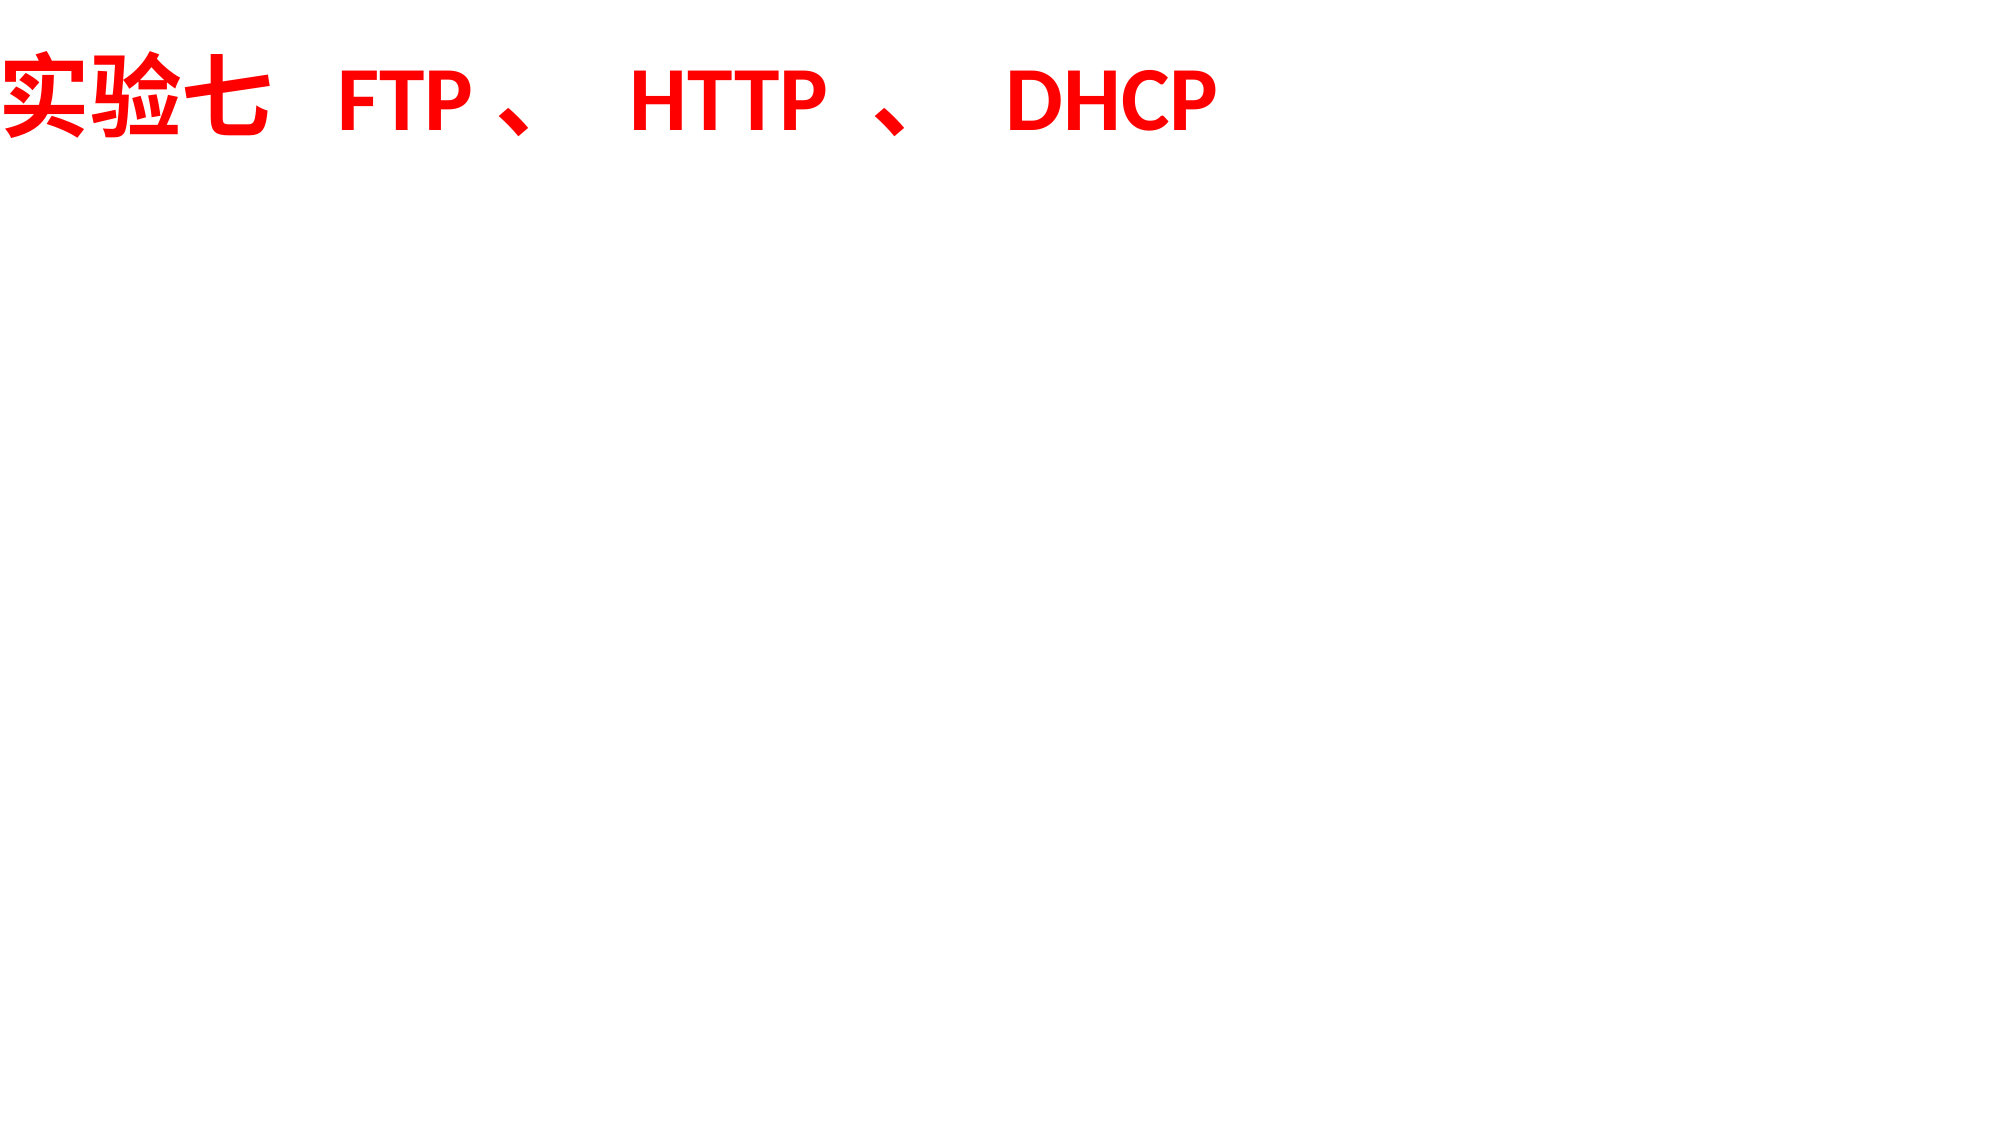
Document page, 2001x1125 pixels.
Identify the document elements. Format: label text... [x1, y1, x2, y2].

title 实验七 FTP、 HTTP 、 DHCP [0, 0, 1459, 215]
